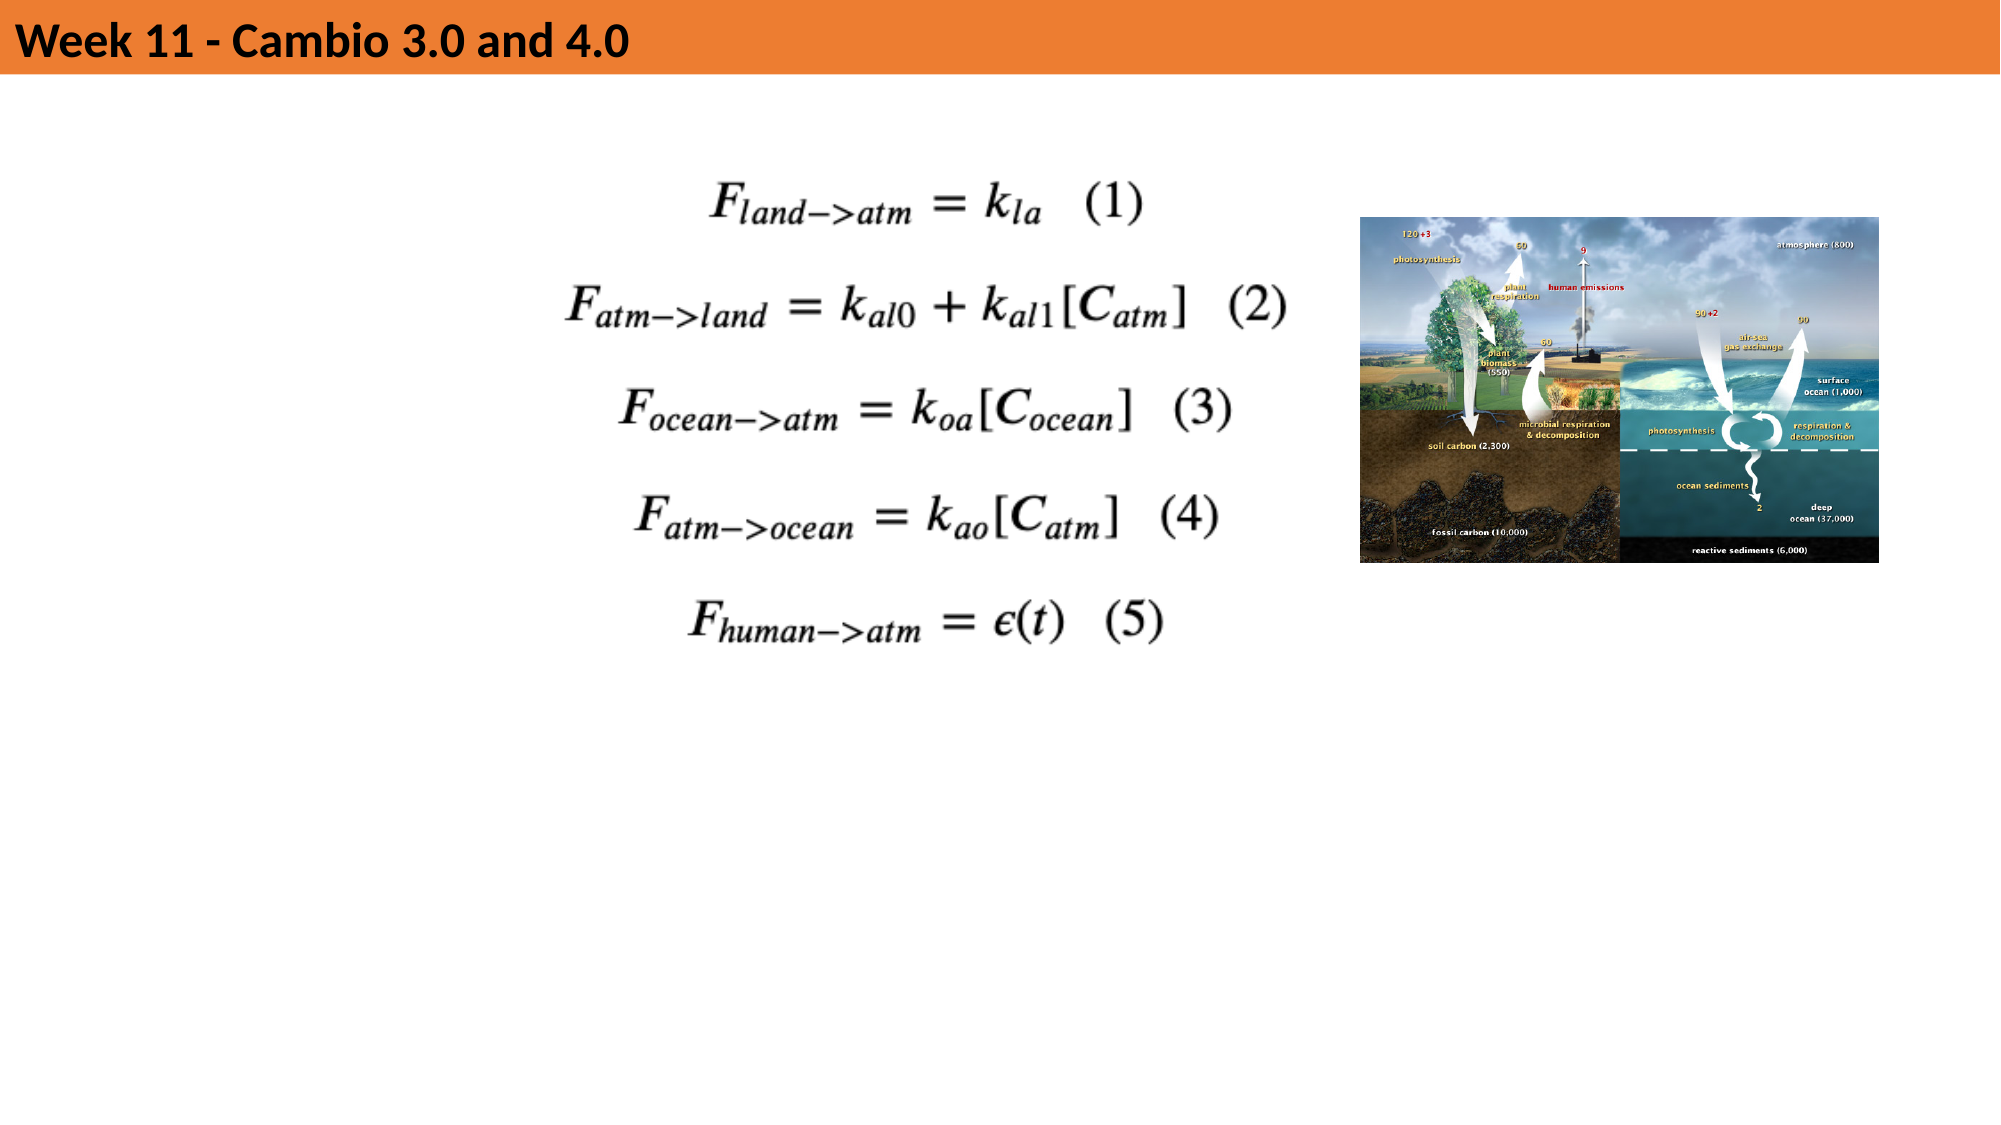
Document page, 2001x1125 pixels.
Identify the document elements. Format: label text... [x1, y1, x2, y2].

picture [526, 146, 1879, 696]
text_box Week 11 - Cambio 3.0 and 4.0 [0, 0, 2000, 75]
